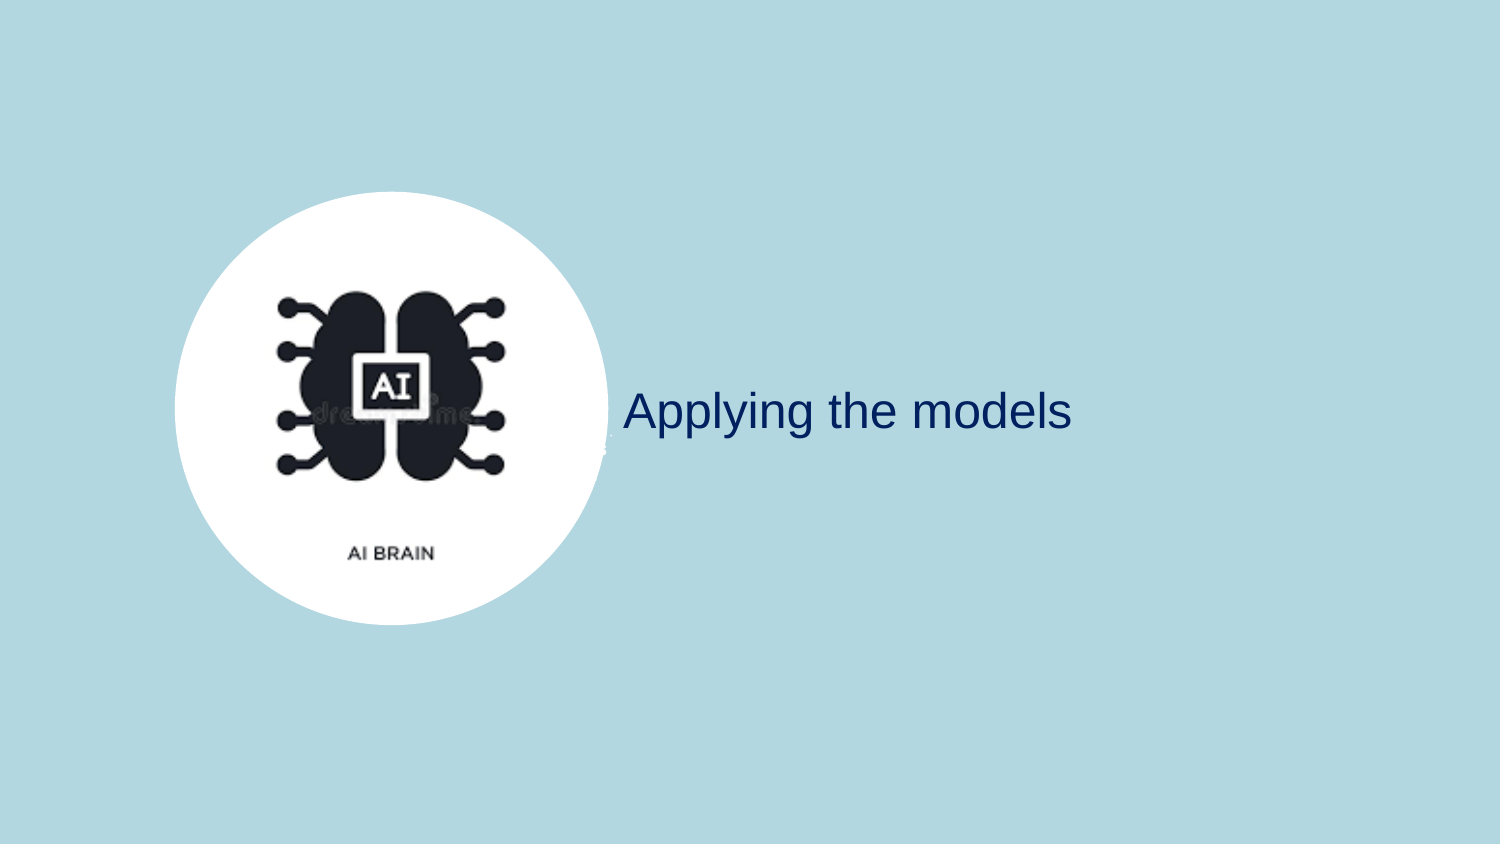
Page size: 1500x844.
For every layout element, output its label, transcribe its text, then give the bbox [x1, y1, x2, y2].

list Applying the models [613, 369, 1500, 448]
picture [164, 170, 639, 635]
